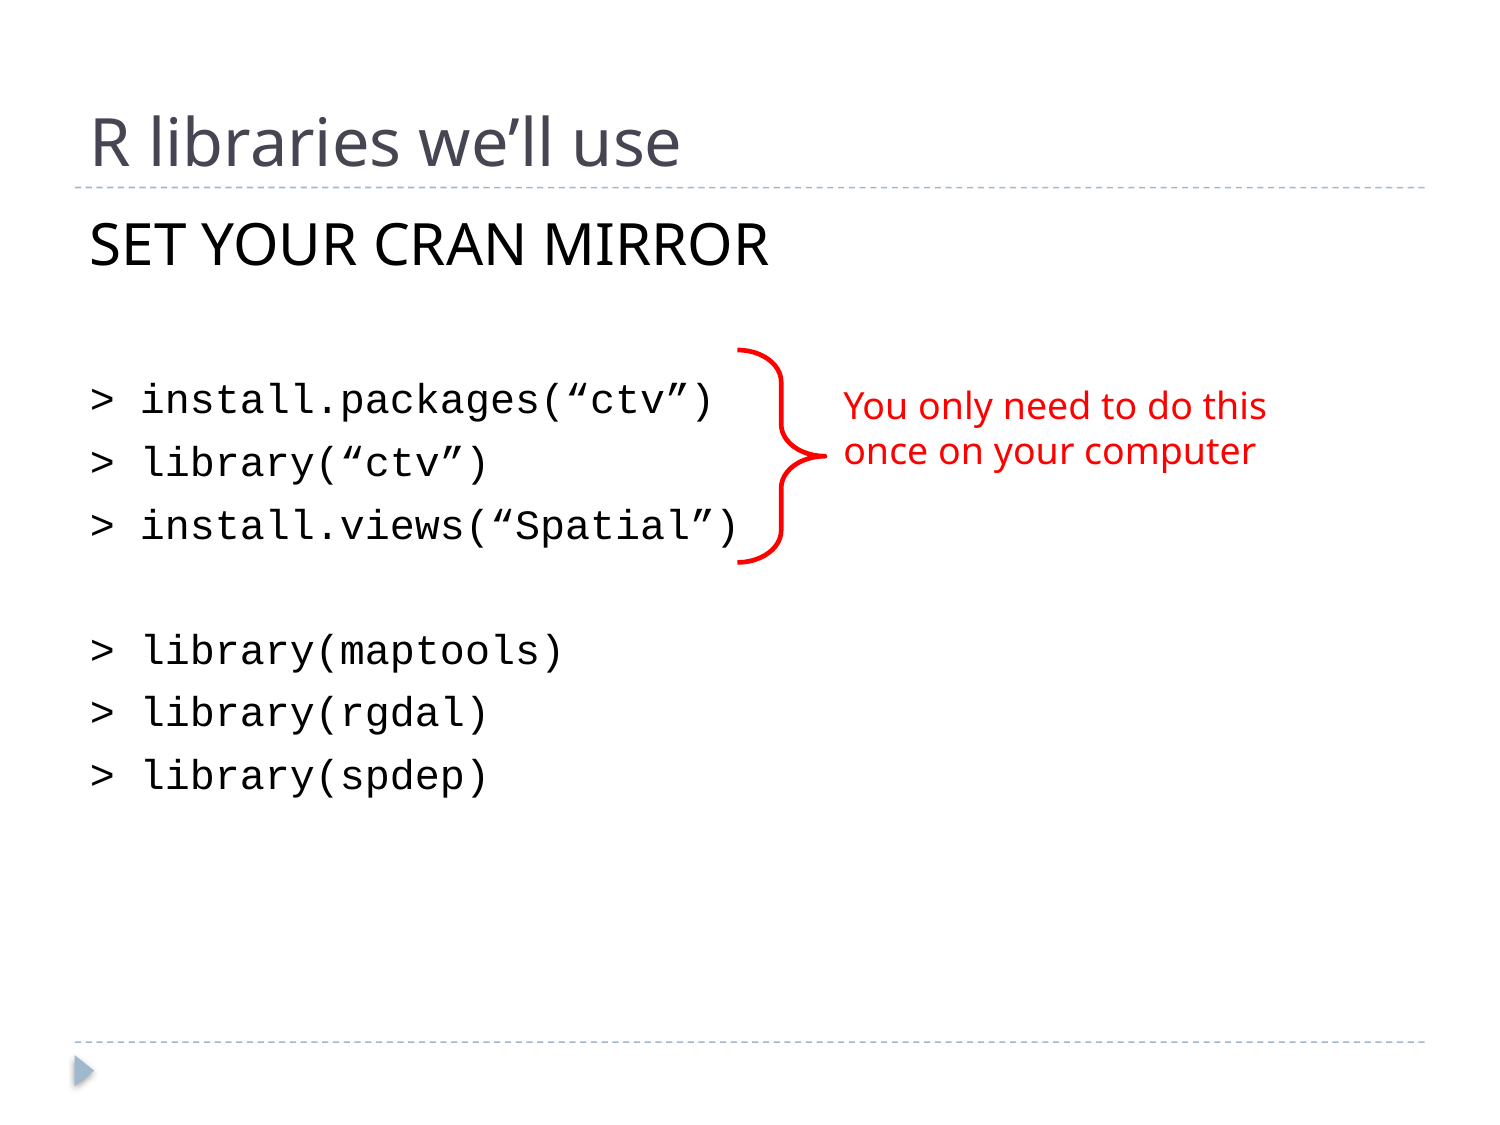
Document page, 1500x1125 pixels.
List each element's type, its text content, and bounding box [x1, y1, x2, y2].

text_box You only need to do this once on your computer [828, 374, 1283, 480]
text_box [737, 349, 826, 564]
title R libraries we’ll use [75, 24, 1425, 188]
list SET YOUR CRAN MIRROR > install.packages(“ctv”) > library(“ctv”) > install.views(“Spatial”) > library(maptools) > library(rgdal) > library(spdep) [75, 200, 1425, 1010]
